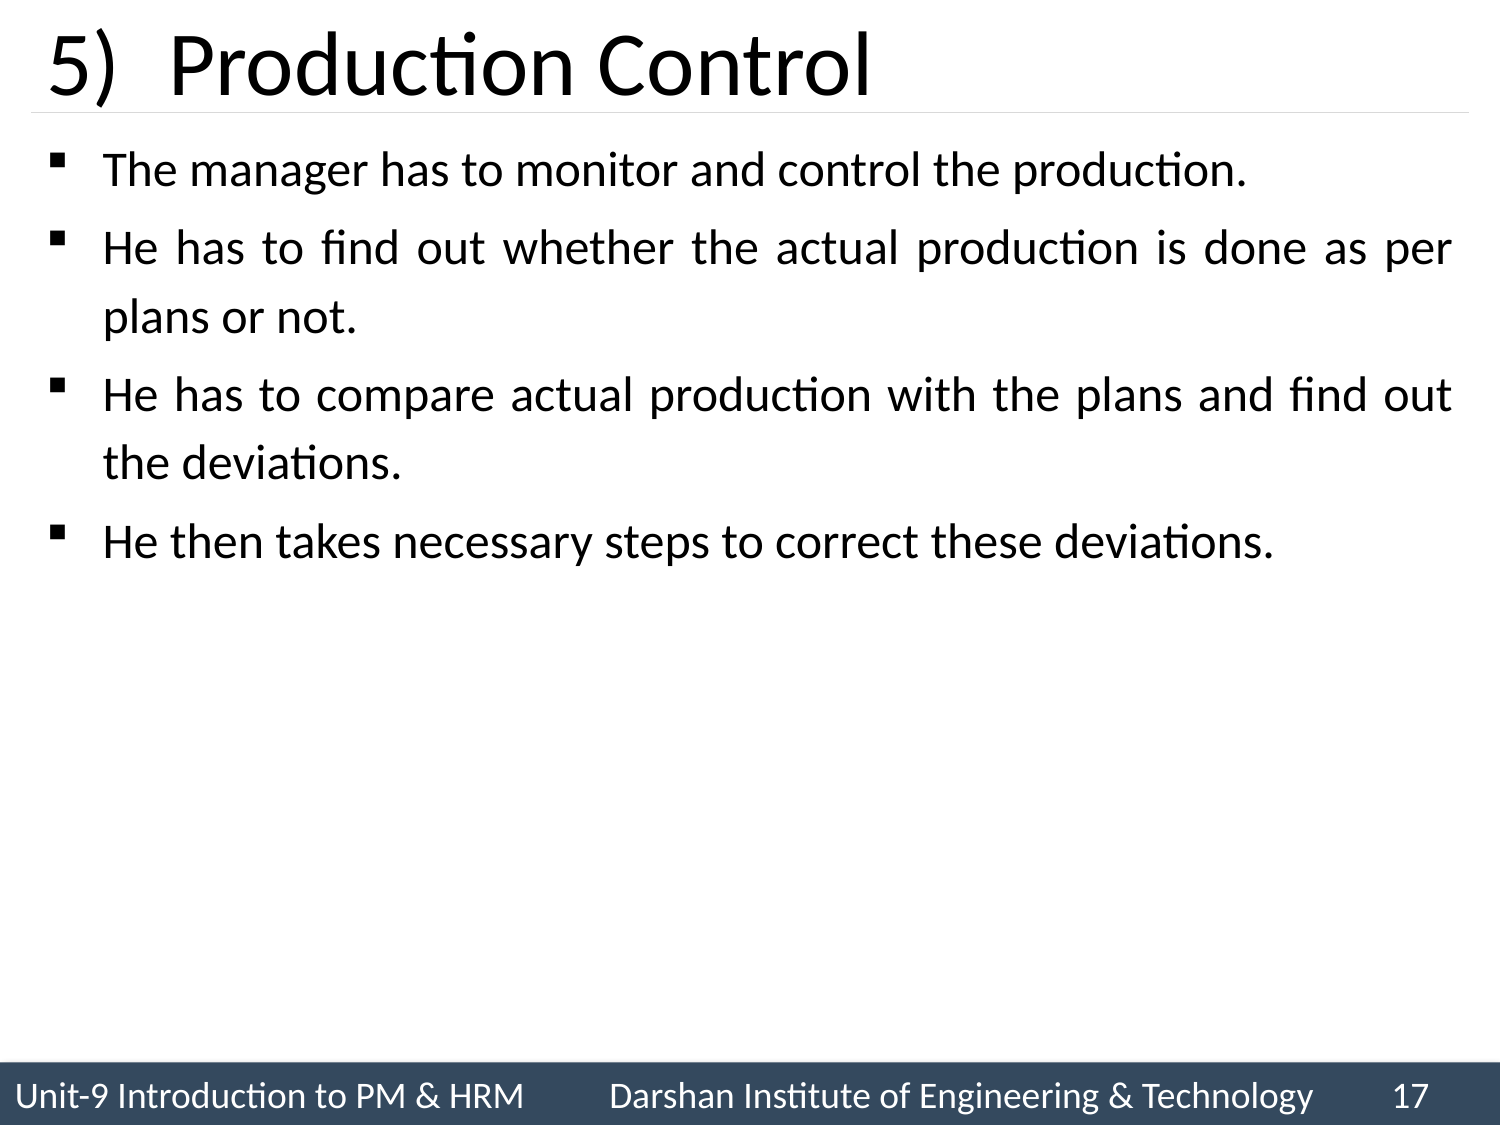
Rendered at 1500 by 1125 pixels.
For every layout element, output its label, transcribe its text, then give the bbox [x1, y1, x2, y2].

list The manager has to monitor and control the production. He has to find out whether the actual production is done as per plans or not. He has to compare actual production with the plans and find out the deviations. He then takes necessary steps to correct these deviations. [31, 120, 1469, 1046]
title Production Control [31, 0, 1469, 120]
